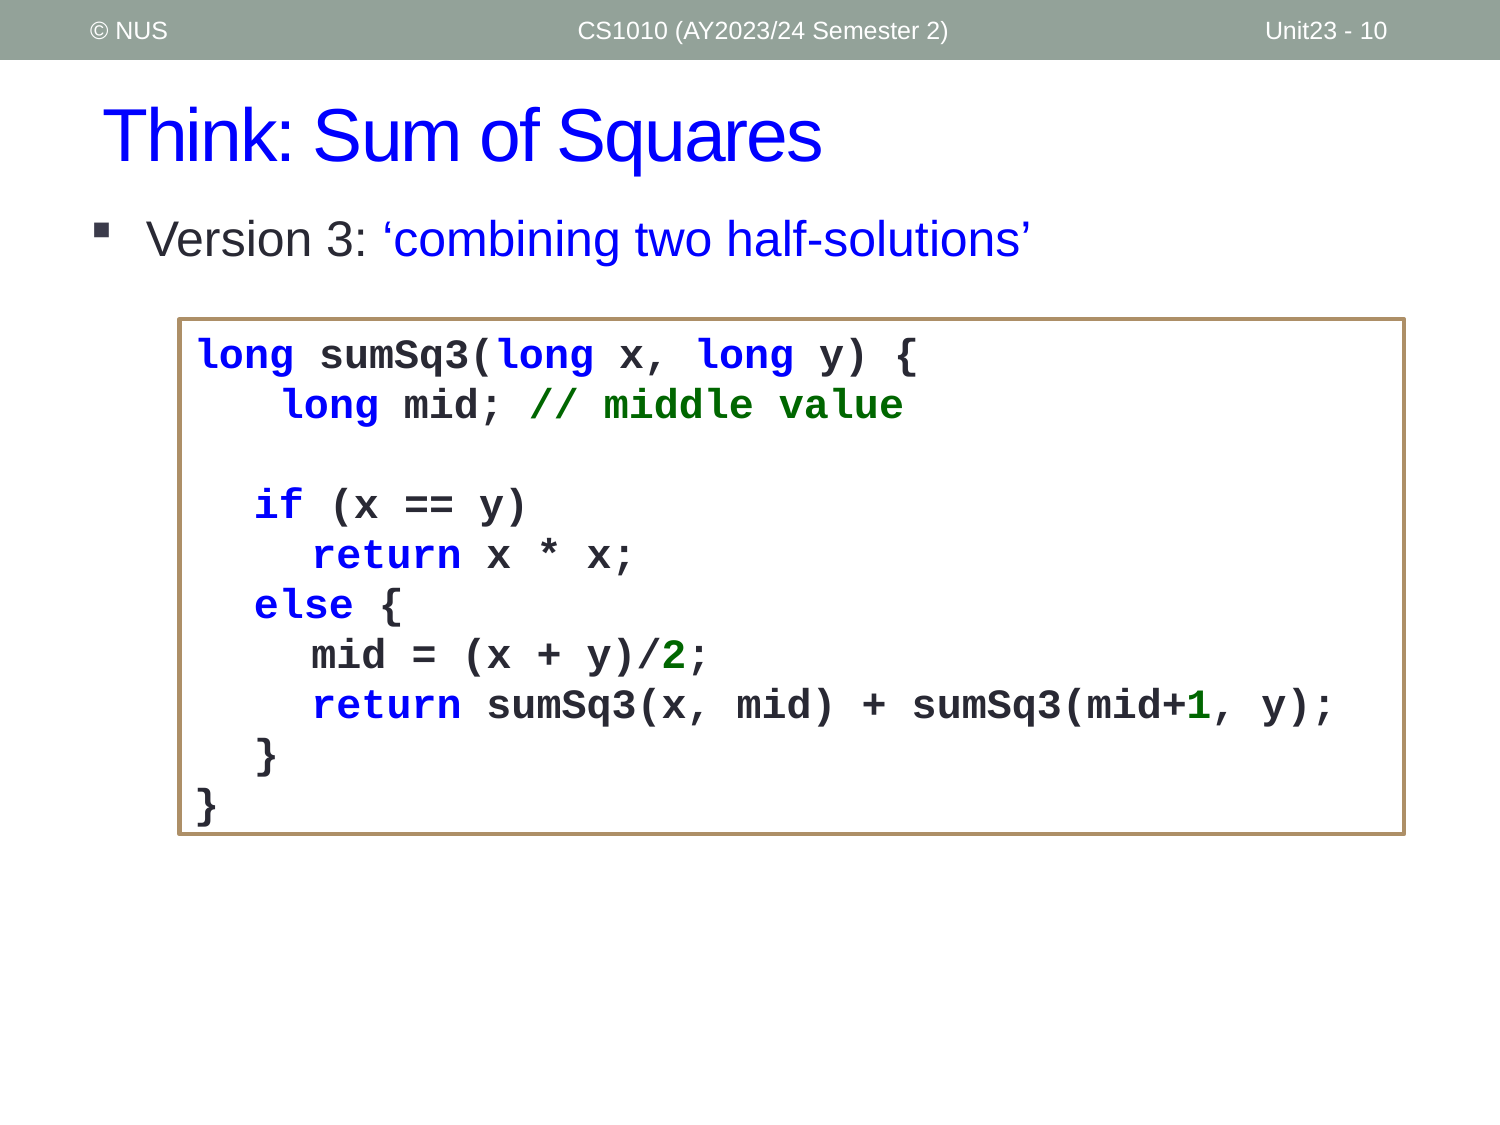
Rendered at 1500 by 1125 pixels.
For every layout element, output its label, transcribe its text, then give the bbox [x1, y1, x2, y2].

slide_number © NUS [75, 3, 550, 57]
slide_number Unit23 - 10 [1250, 3, 1425, 57]
title Think: Sum of Squares [87, 62, 1463, 200]
text_box Version 3: ‘combining two half-solutions’ [74, 199, 1425, 288]
footer CS1010 (AY2023/24 Semester 2) [562, 3, 1238, 57]
text_box long sumSq3(long x, long y) { long mid; // middle value if (x == y) return x * x; else { mid = (x + y)/2; return sumSq3(x, mid) + sumSq3(mid+1, y); } } [177, 317, 1406, 836]
